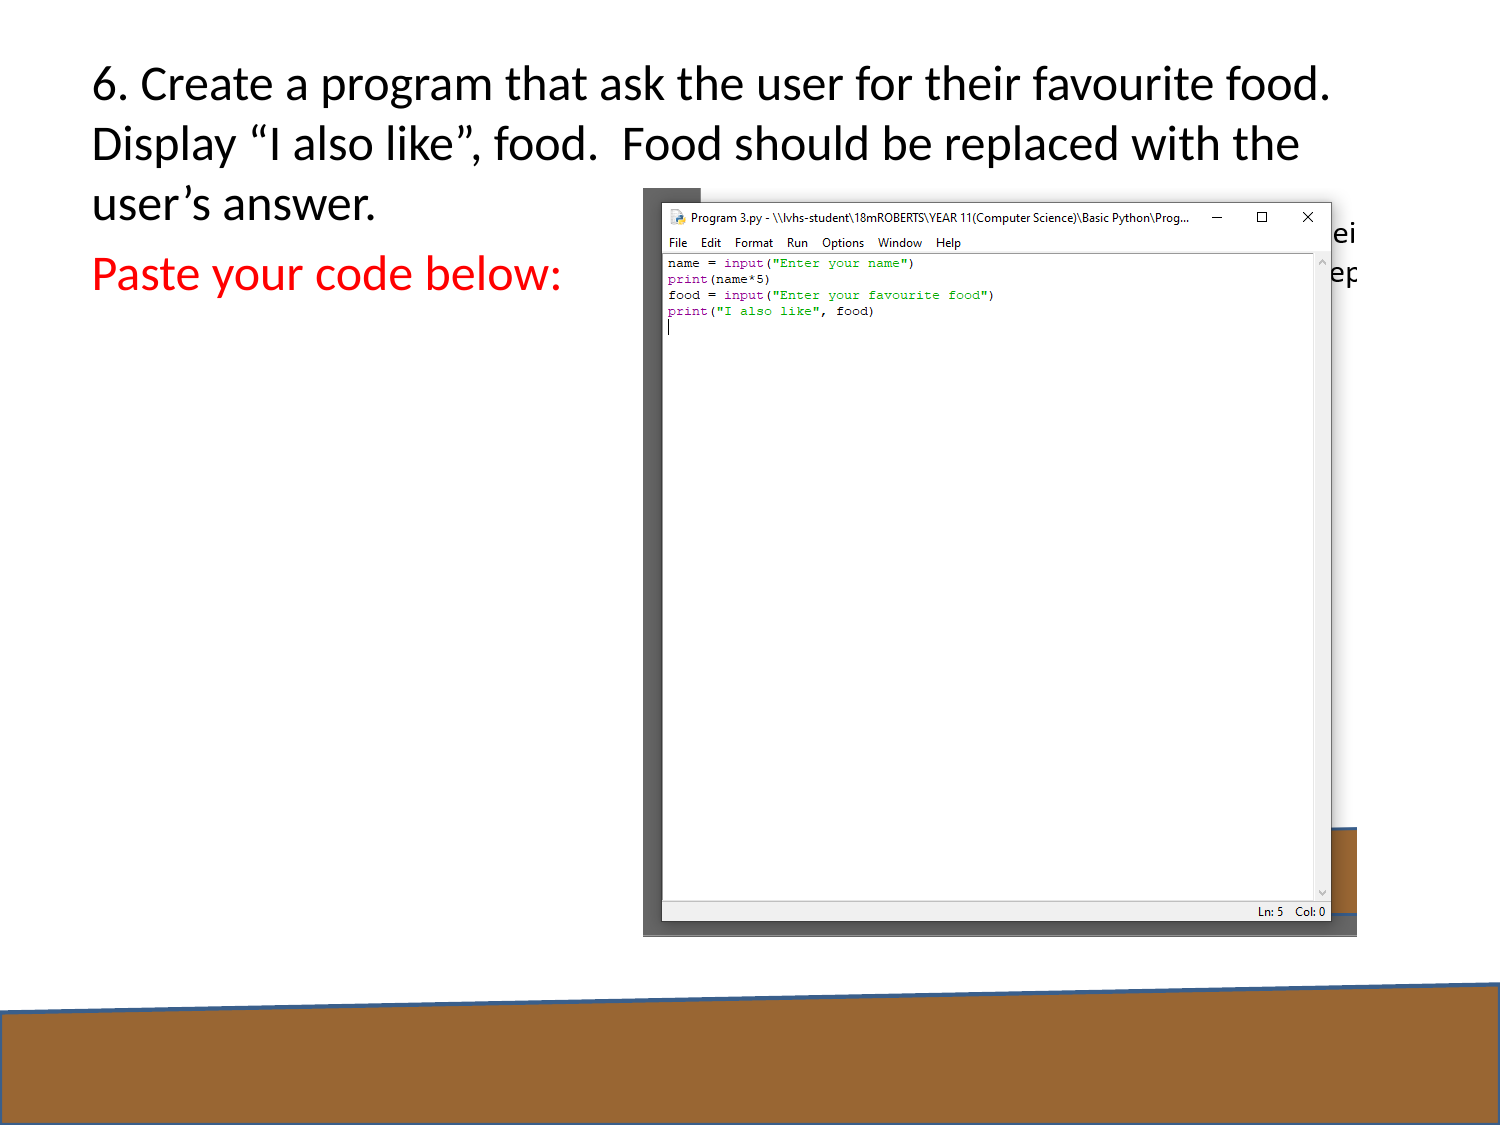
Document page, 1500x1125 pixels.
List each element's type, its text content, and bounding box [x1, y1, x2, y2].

list 6. Create a program that ask the user for their favourite food. Display “I also like”, food. Food should be replaced with the user’s answer. Paste your code below: [76, 42, 1427, 786]
picture [643, 187, 1357, 938]
